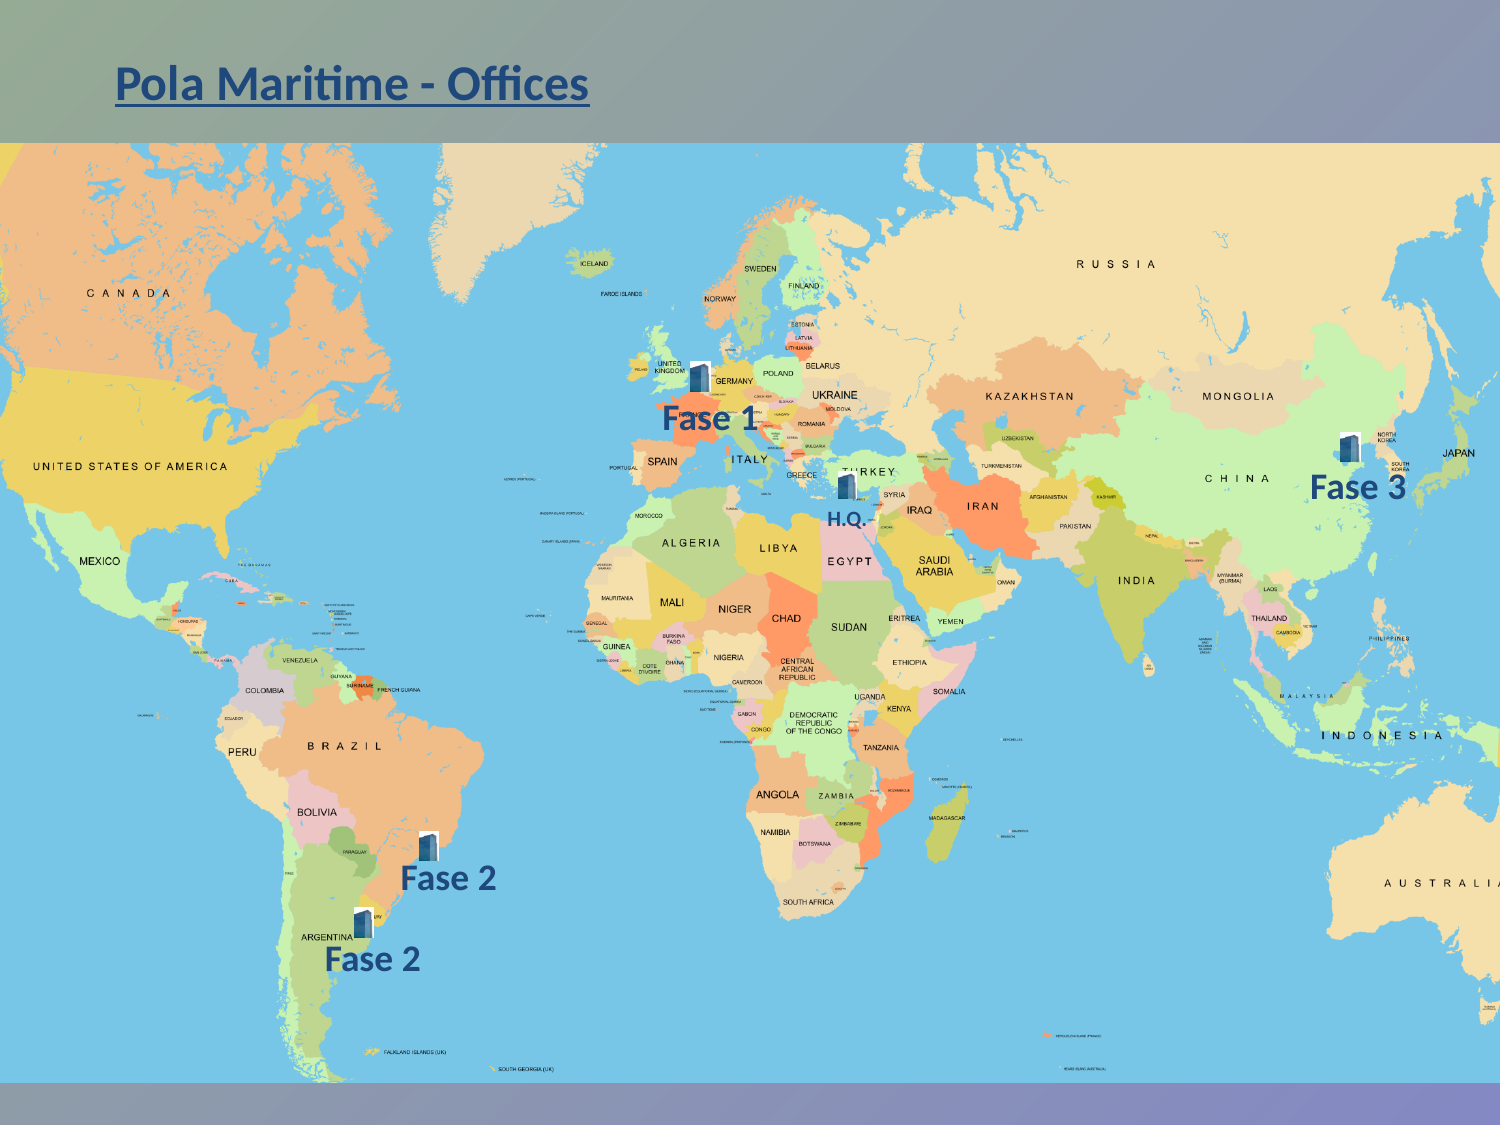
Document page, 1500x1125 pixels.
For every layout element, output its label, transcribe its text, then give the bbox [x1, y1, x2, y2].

text_box Pola Maritime - Offices [100, 42, 1424, 118]
picture [0, 143, 1500, 1083]
